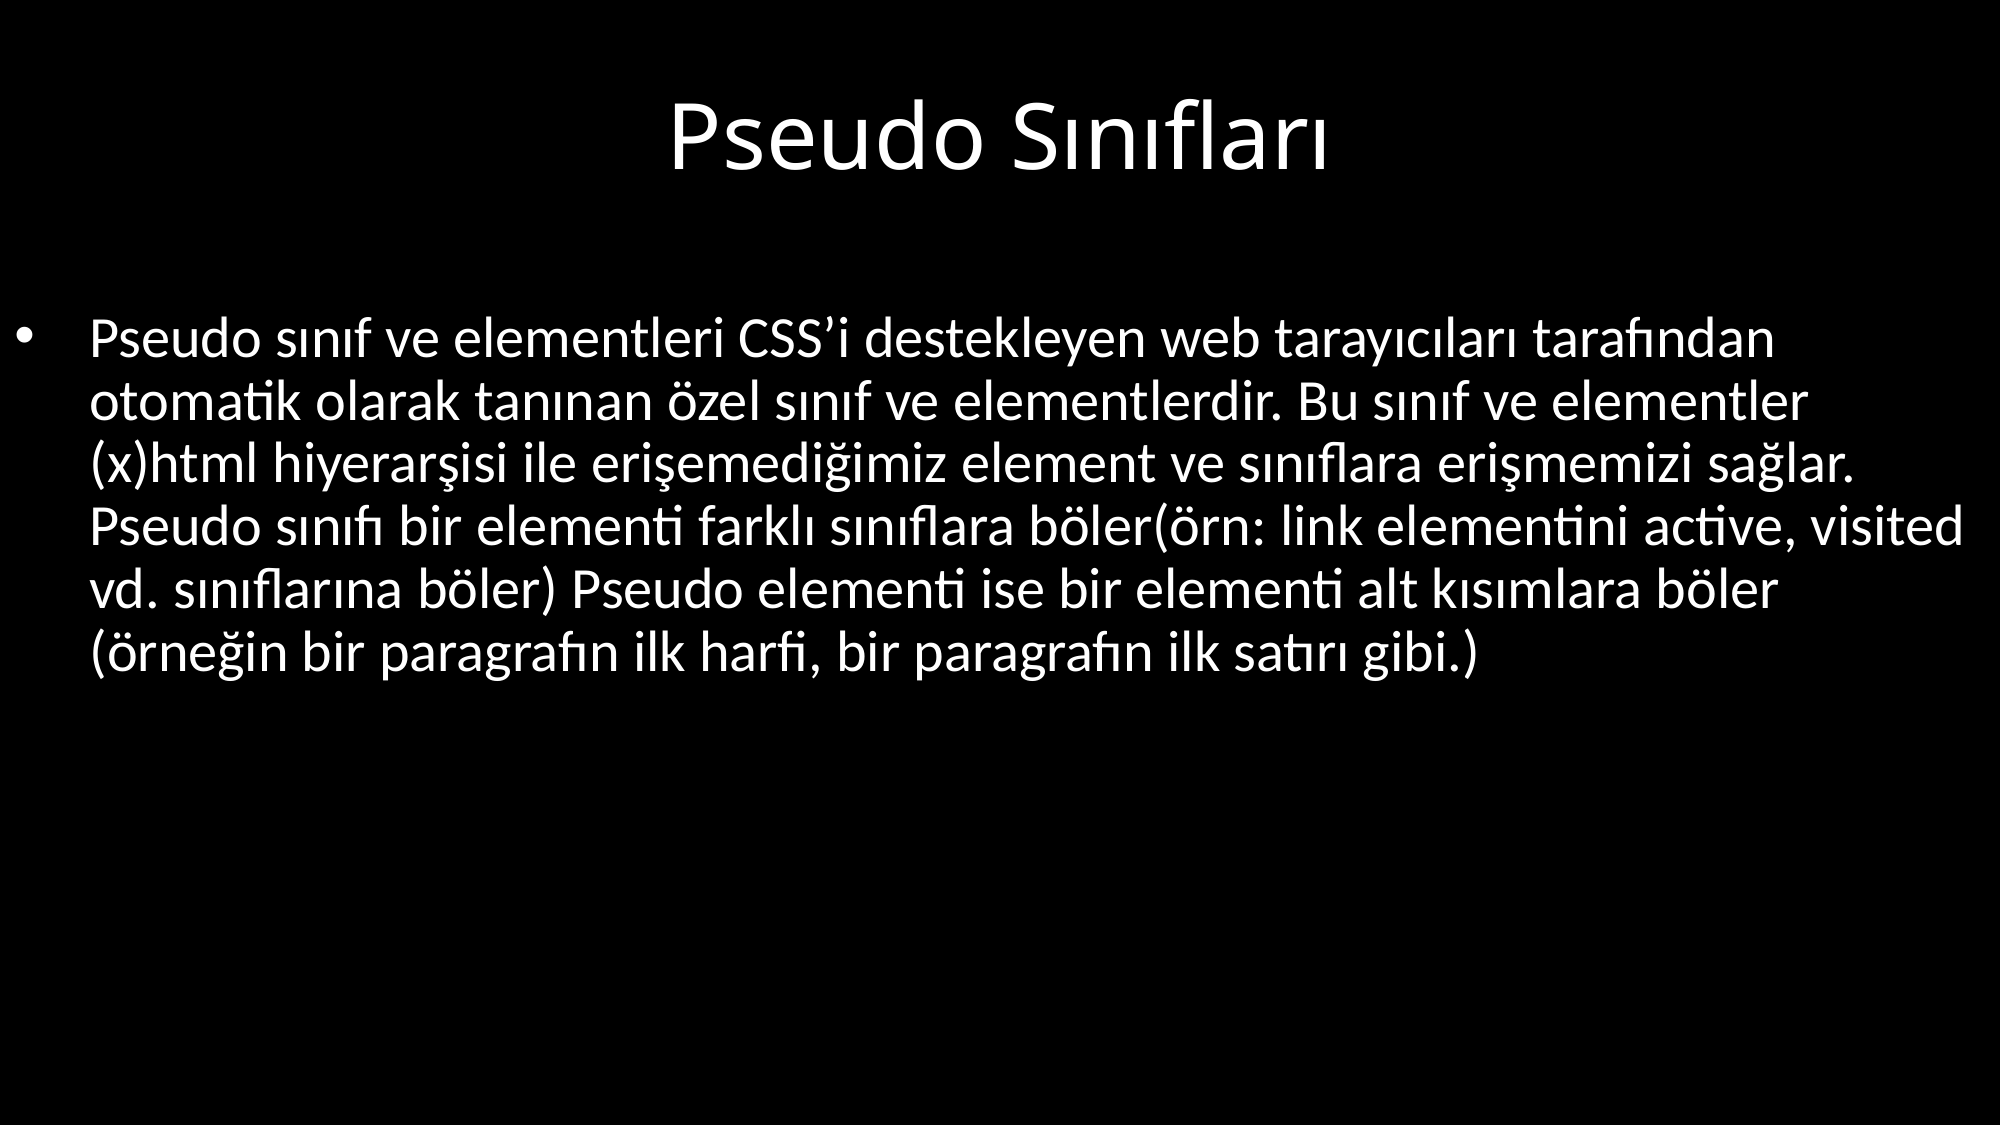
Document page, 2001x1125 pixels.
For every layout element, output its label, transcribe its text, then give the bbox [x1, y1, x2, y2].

list Pseudo sınıf ve elementleri CSS’i destekleyen web tarayıcıları tarafından otomatik olarak tanınan özel sınıf ve elementlerdir. Bu sınıf ve elementler (x)html hiyerarşisi ile erişemediğimiz element ve sınıflara erişmemizi sağlar. Pseudo sınıfı bir elementi farklı sınıflara böler(örn: link elementini active, visited vd. sınıflarına böler) Pseudo elementi ise bir elementi alt kısımlara böler (örneğin bir paragrafın ilk harfi, bir paragrafın ilk satırı gibi.) [0, 299, 2000, 1014]
title Pseudo Sınıfları [0, 0, 2000, 279]
